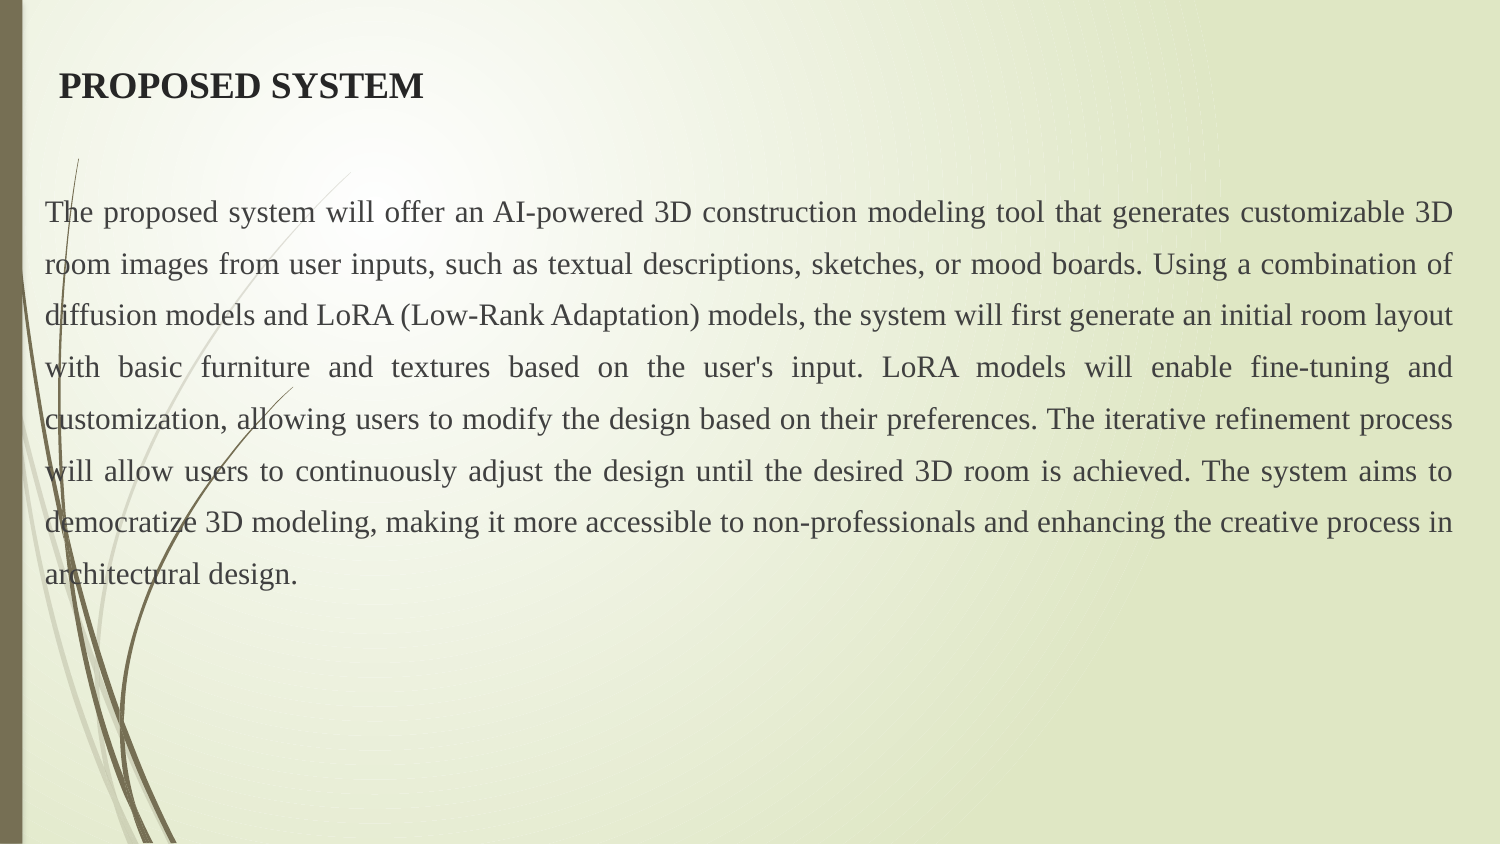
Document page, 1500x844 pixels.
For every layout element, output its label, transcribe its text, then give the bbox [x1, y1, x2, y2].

title PROPOSED SYSTEM [43, 50, 1442, 122]
list The proposed system will offer an AI-powered 3D construction modeling tool that generates customizable 3D room images from user inputs, such as textual descriptions, sketches, or mood boards. Using a combination of diffusion models and LoRA (Low-Rank Adaptation) models, the system will first generate an initial room layout with basic furniture and textures based on the user's input. LoRA models will enable fine-tuning and customization, allowing users to modify the design based on their preferences. The iterative refinement process will allow users to continuously adjust the design until the desired 3D room is achieved. The system aims to democratize 3D modeling, making it more accessible to non-professionals and enhancing the creative process in architectural design. [29, 162, 1471, 694]
